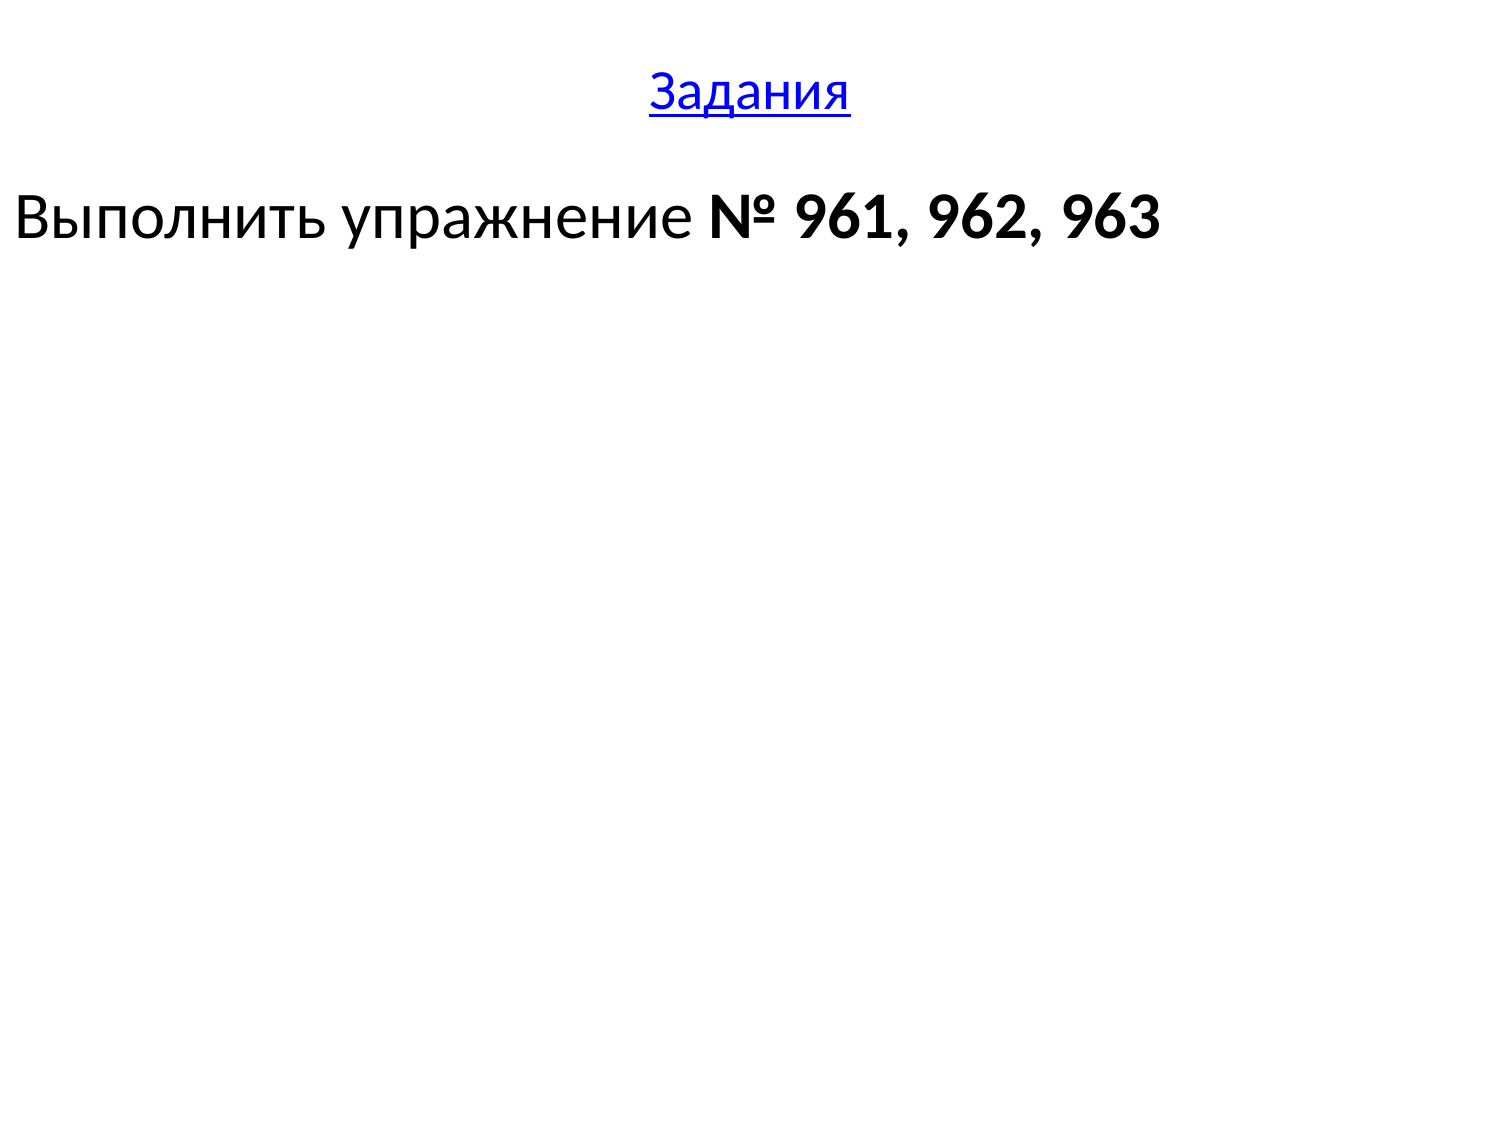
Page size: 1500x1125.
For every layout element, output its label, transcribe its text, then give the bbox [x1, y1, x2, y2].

title Задания [75, 45, 1425, 129]
text_box Выполнить упражнение № 961, 962, 963 [0, 163, 1453, 259]
